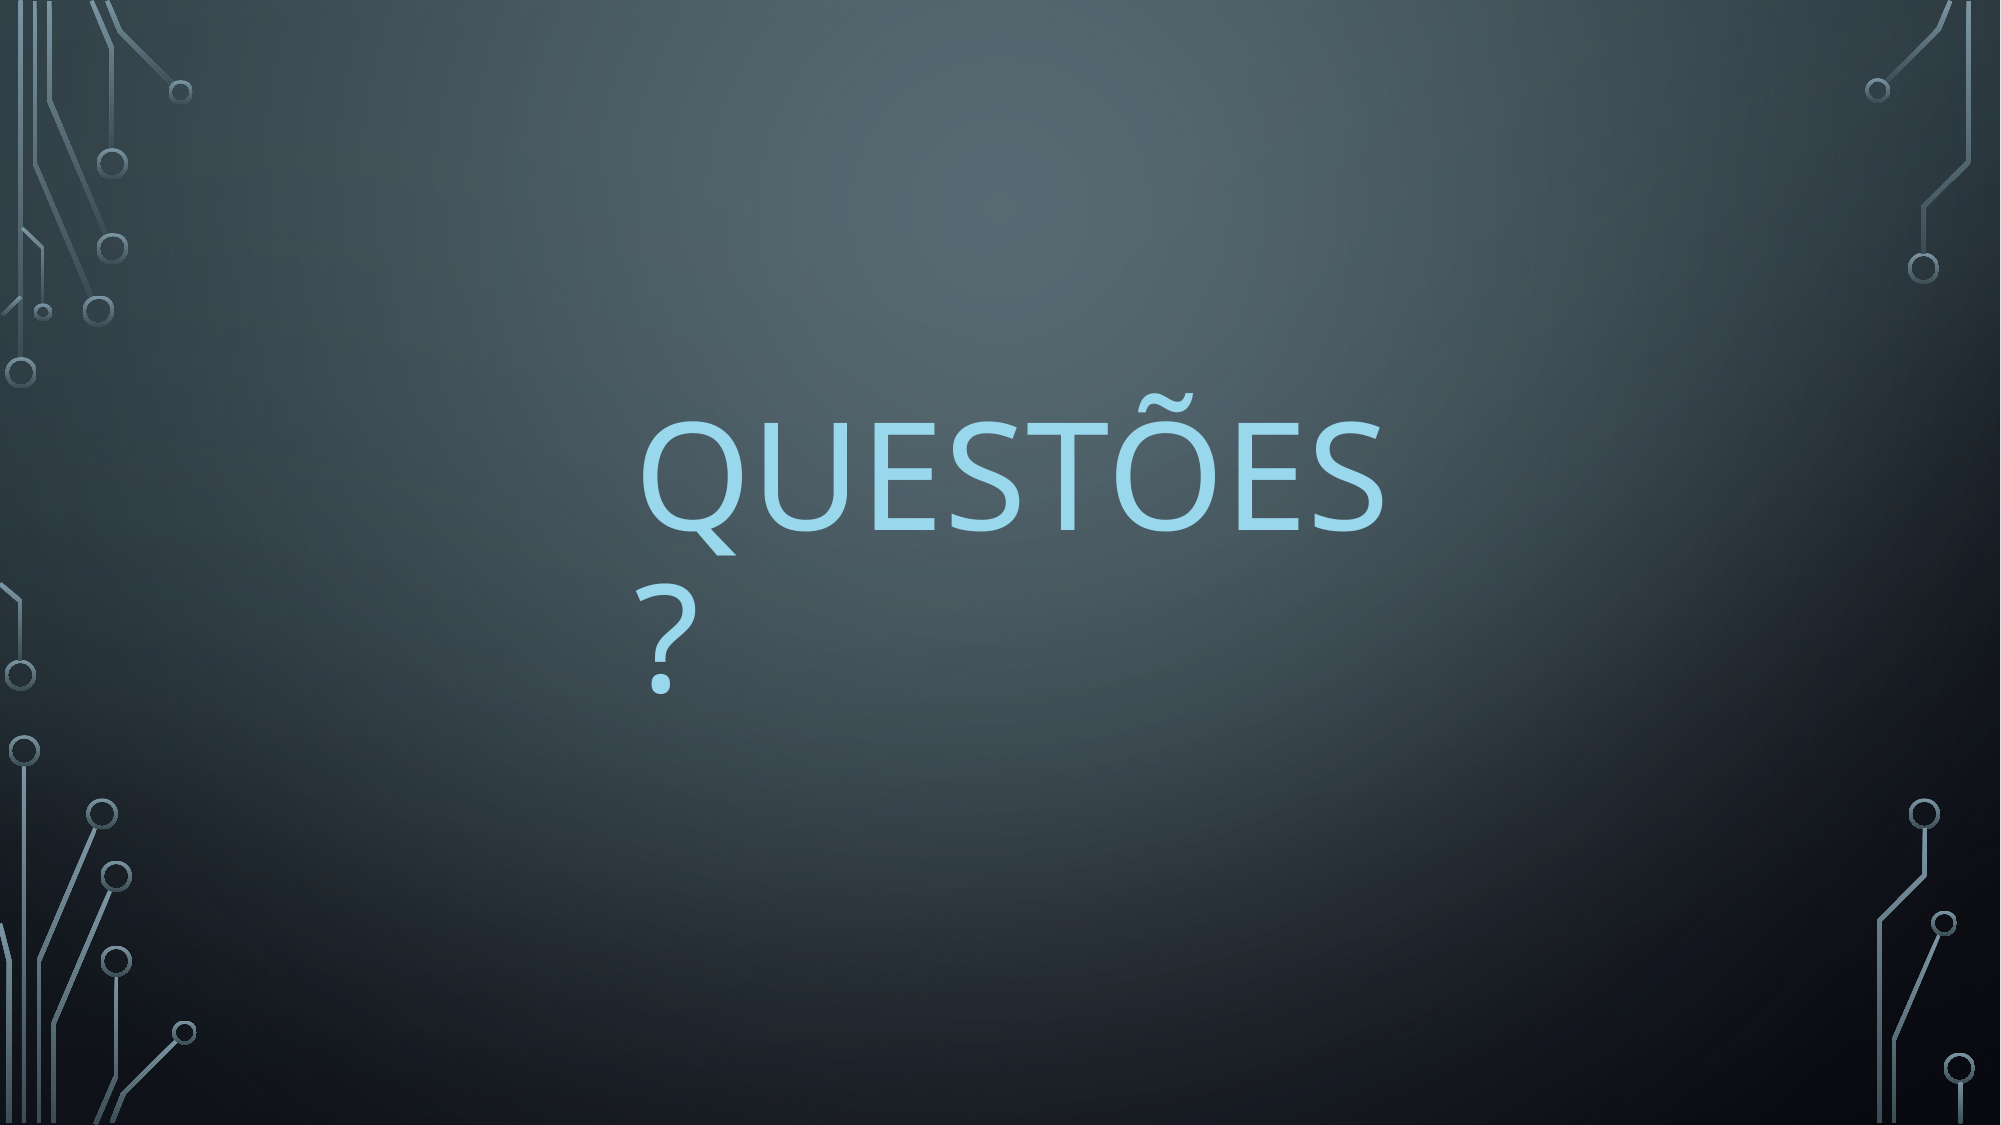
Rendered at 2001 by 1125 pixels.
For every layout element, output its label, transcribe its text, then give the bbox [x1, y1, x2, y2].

title Questões ? [619, 441, 1472, 684]
